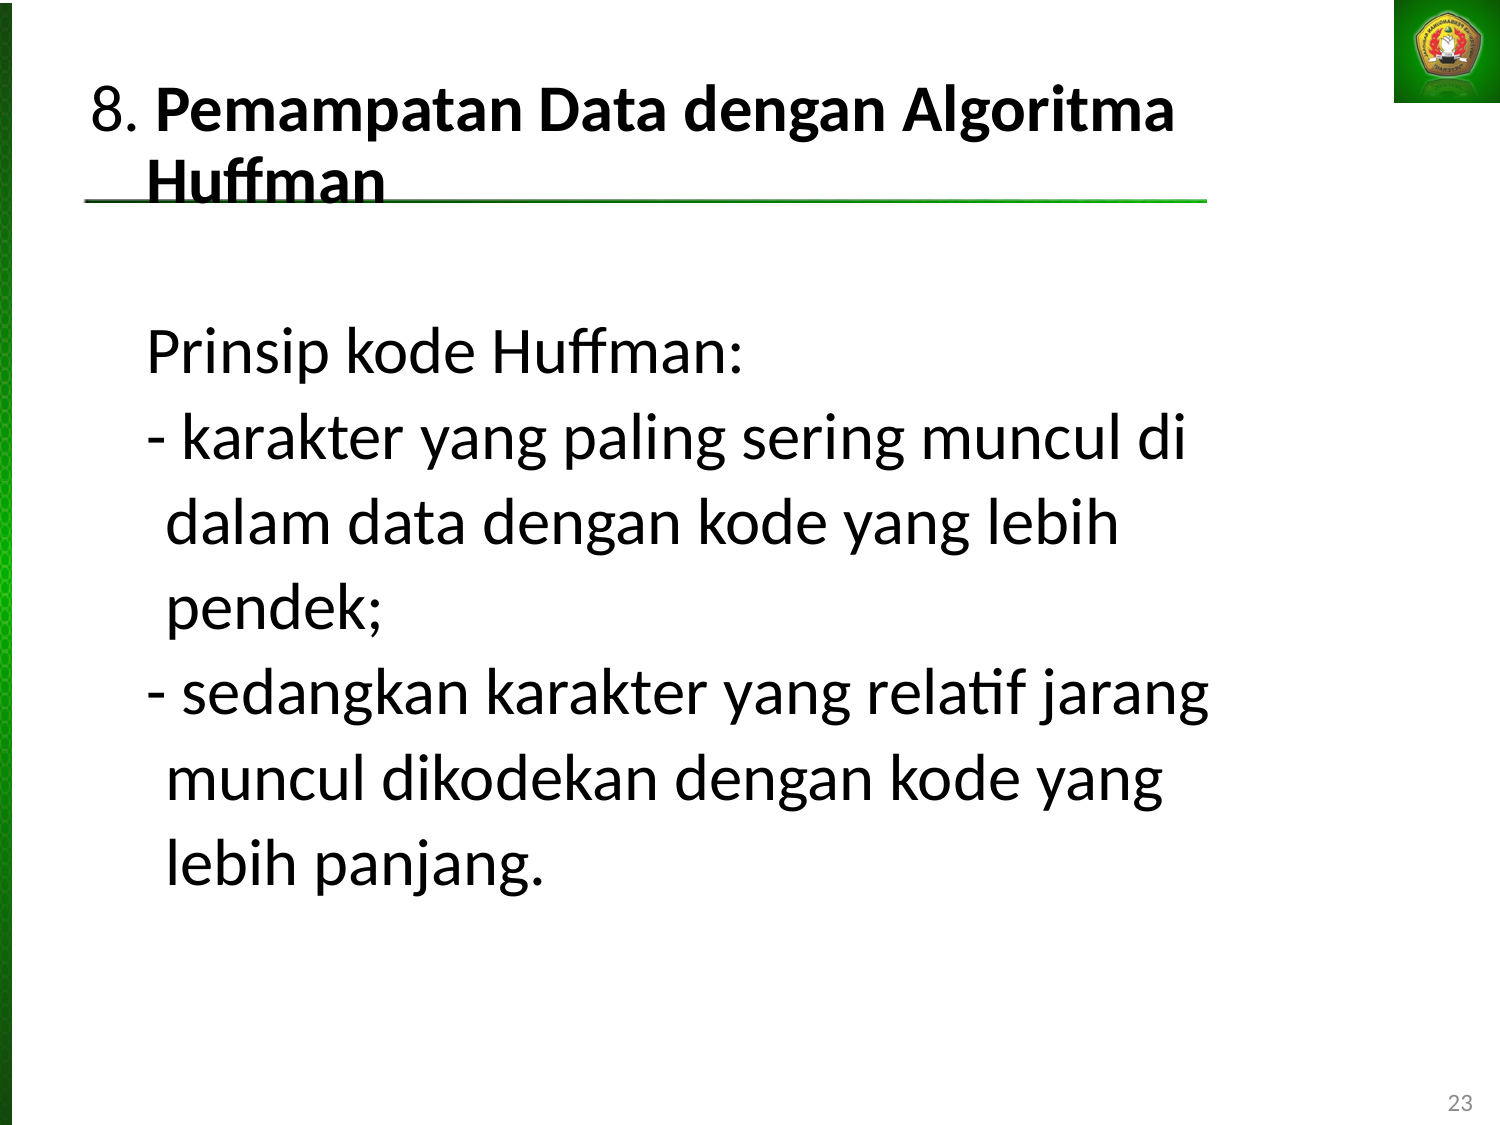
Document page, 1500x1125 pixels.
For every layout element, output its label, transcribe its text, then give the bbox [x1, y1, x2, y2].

list 8. Pemampatan Data dengan Algoritma Huffman Prinsip kode Huffman: - karakter yang paling sering muncul di dalam data dengan kode yang lebih pendek; - sedangkan karakter yang relatif jarang muncul dikodekan dengan kode yang lebih panjang. [75, 66, 1425, 1000]
picture [1394, 0, 1500, 103]
picture [0, 3, 12, 1125]
slide_number 23 [1148, 1078, 1489, 1125]
